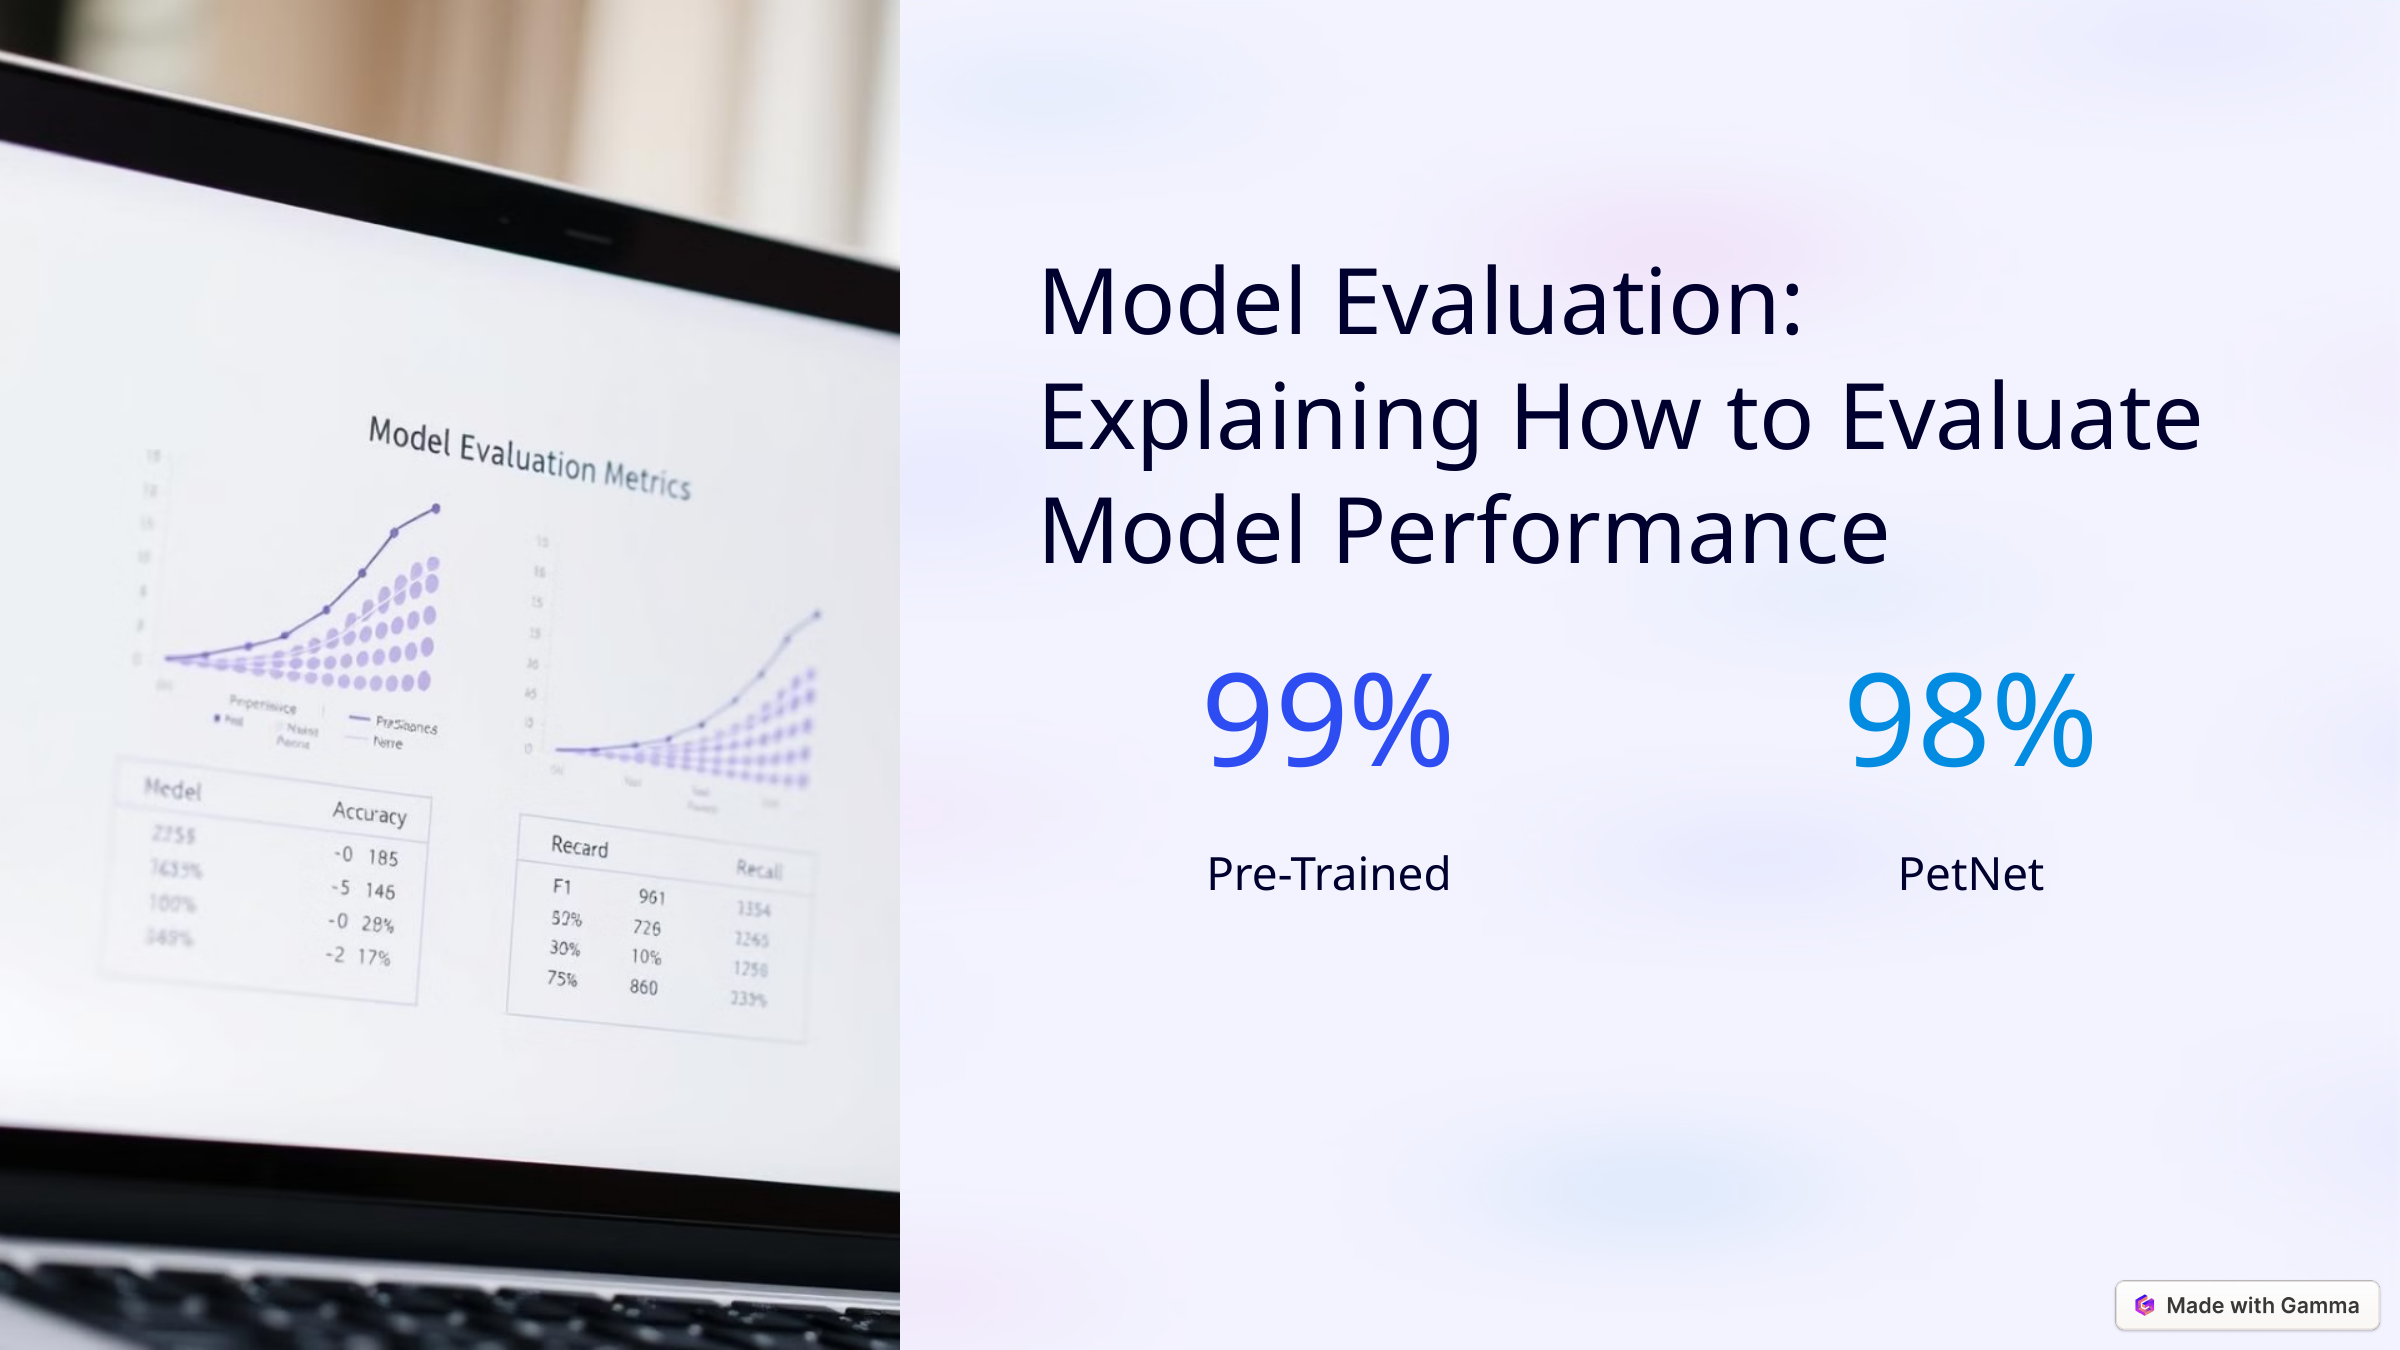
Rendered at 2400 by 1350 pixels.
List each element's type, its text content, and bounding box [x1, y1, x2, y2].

text_box 99% [1037, 663, 1621, 793]
picture [2106, 1271, 2389, 1339]
text_box 98% [1679, 663, 2263, 793]
text_box Pre-Trained [1098, 841, 1560, 900]
text_box PetNet [1740, 841, 2202, 900]
picture [0, 0, 900, 1350]
text_box Model Evaluation: Explaining How to Evaluate Model Performance [1037, 238, 2263, 585]
